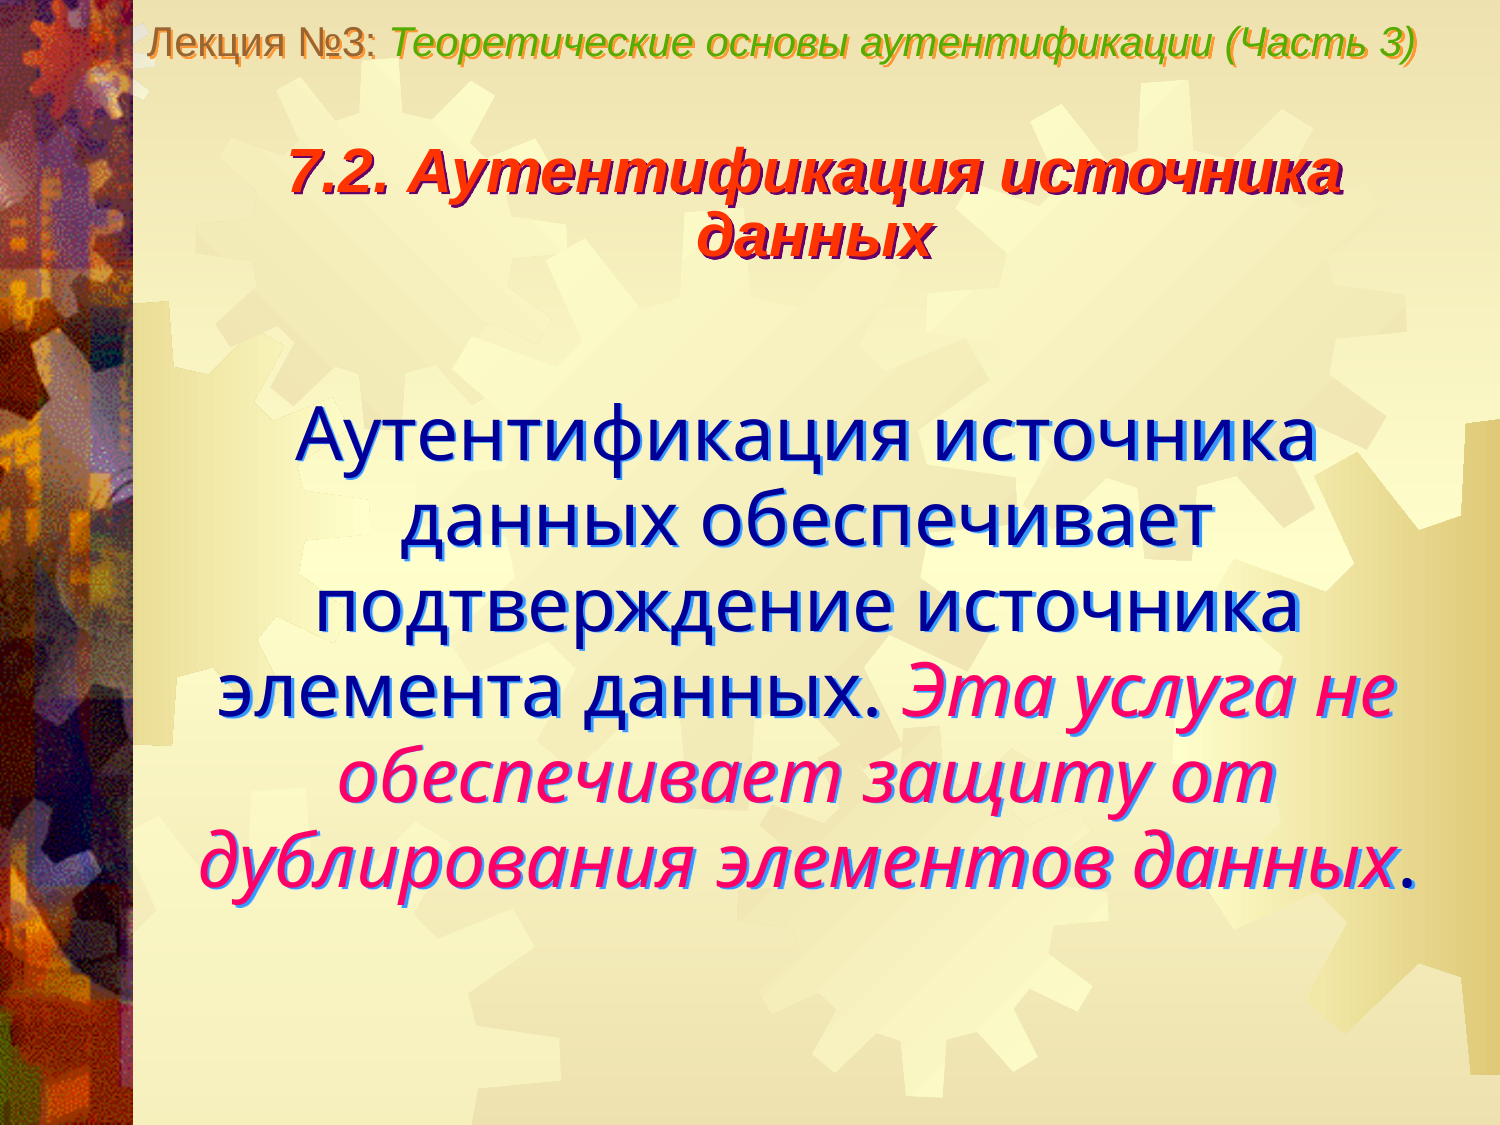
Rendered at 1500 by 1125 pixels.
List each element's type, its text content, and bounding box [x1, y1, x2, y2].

picture [0, 0, 133, 1125]
text_box Лекция №3: Теоретические основы аутентификации (Часть 3) [123, 20, 1500, 66]
text_box Аутентификация источника данных обеспечивает подтверждение источника элемента данных. Эта услуга не обеспечивает защиту от дублирования элементов данных. [152, 391, 1464, 905]
text_box 7.2. Аутентификация источника данных [129, 141, 1500, 270]
